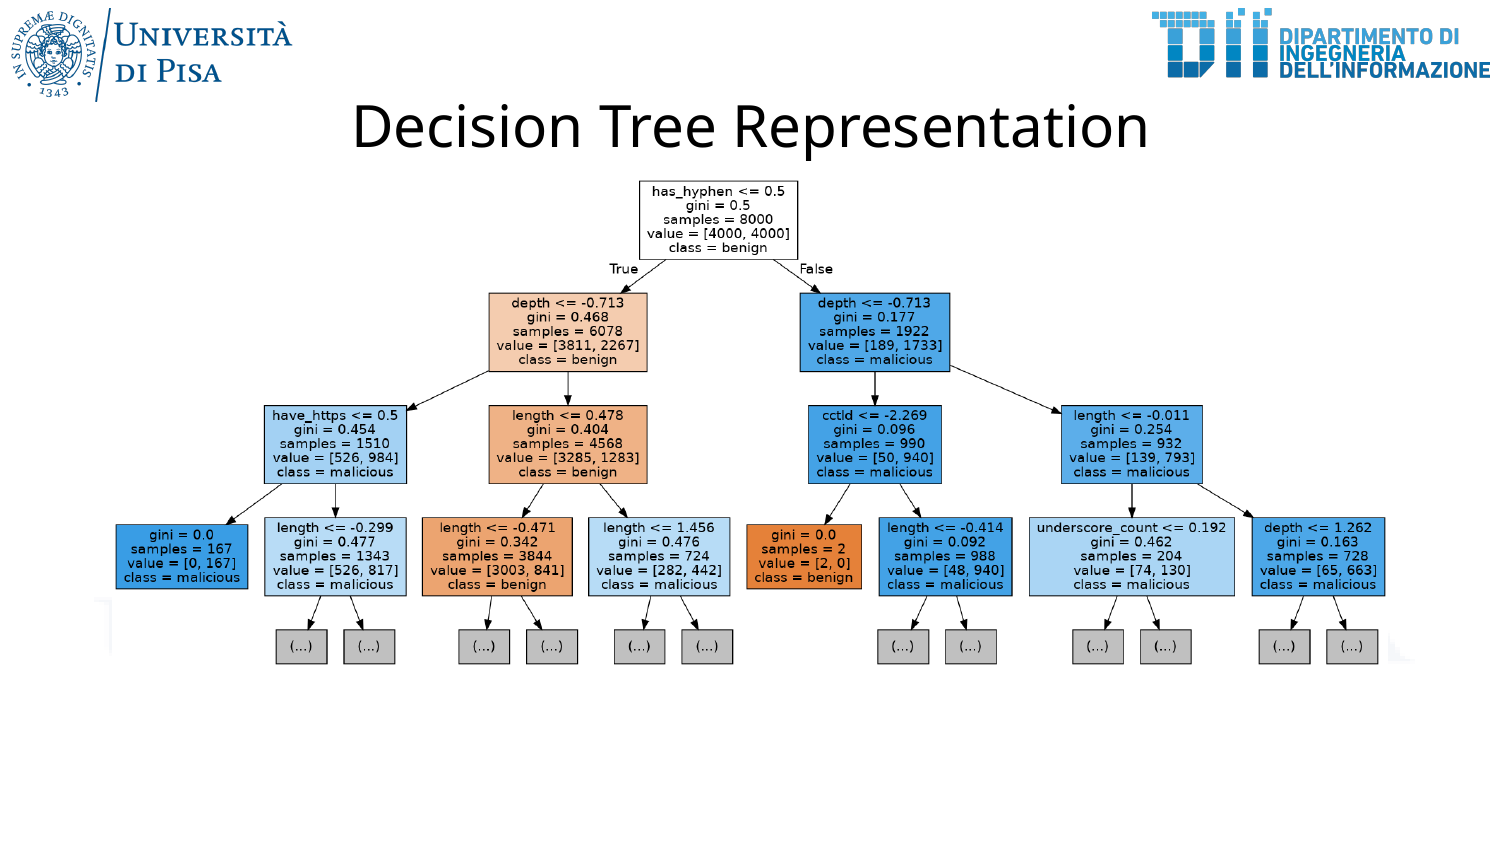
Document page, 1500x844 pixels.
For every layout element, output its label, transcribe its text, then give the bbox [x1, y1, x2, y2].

picture [112, 177, 1388, 667]
picture [9, 7, 294, 103]
picture [1152, 7, 1490, 78]
text_box Decision Tree Representation [117, 84, 1385, 164]
